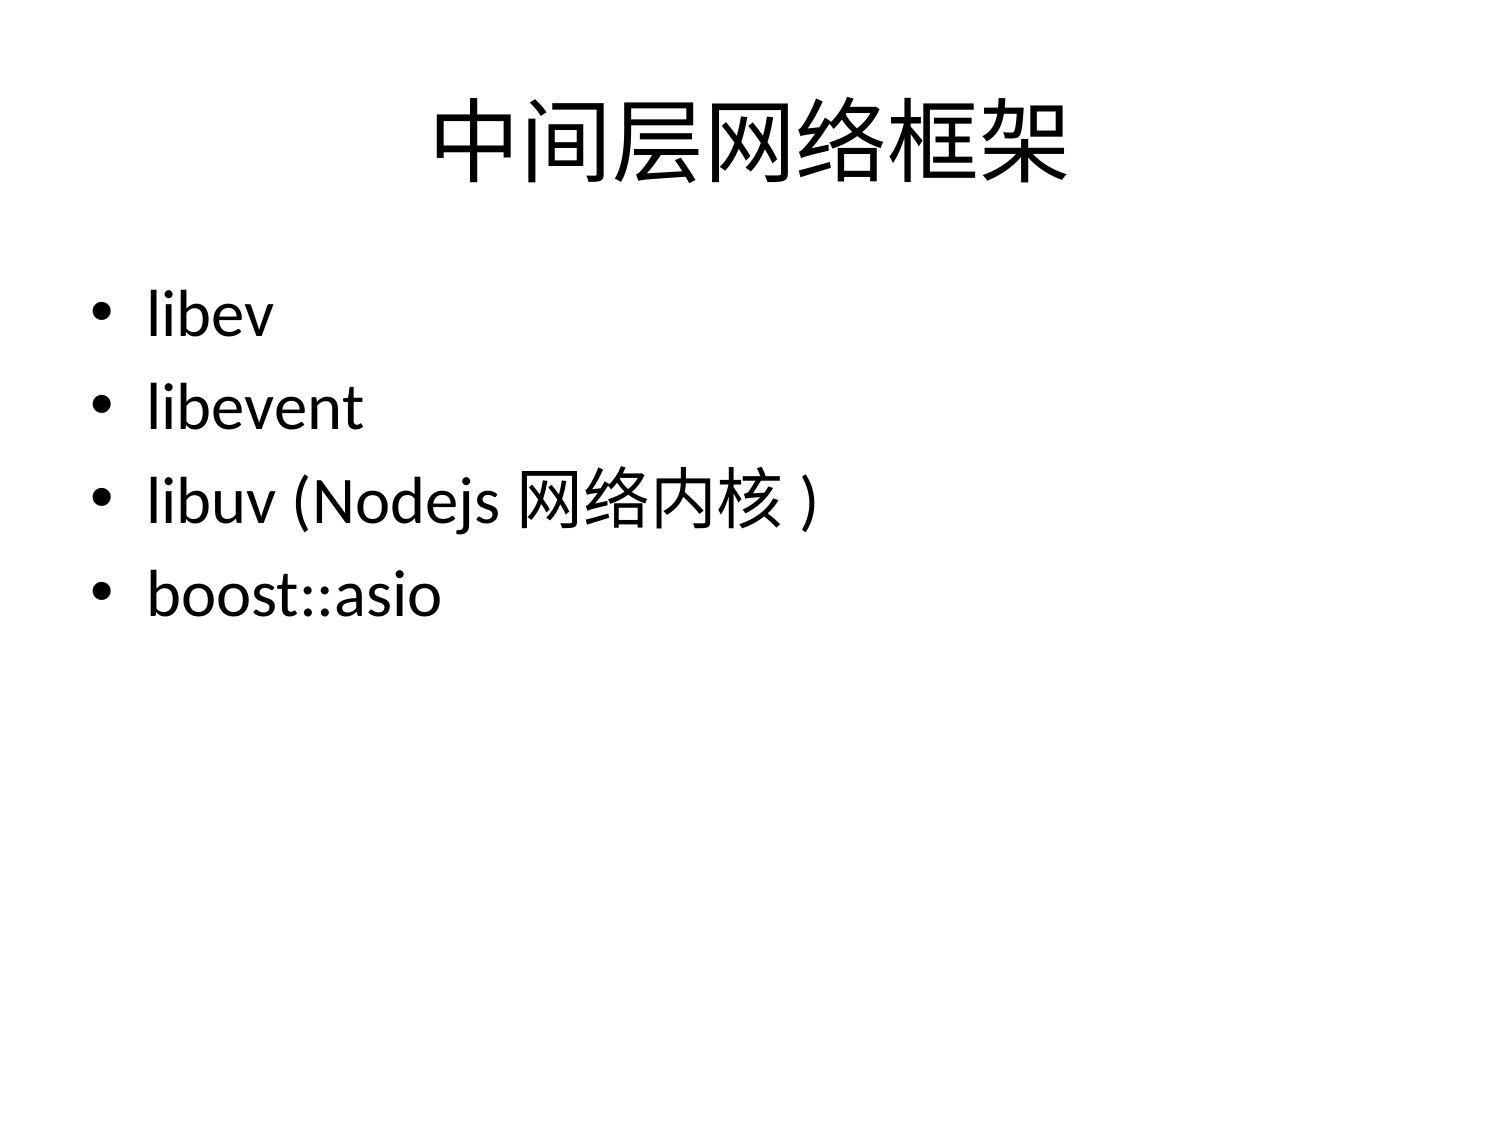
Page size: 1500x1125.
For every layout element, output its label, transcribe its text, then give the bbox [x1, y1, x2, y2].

list libev libevent libuv (Nodejs网络内核) boost::asio [75, 262, 1425, 1005]
title 中间层网络框架 [75, 45, 1425, 233]
